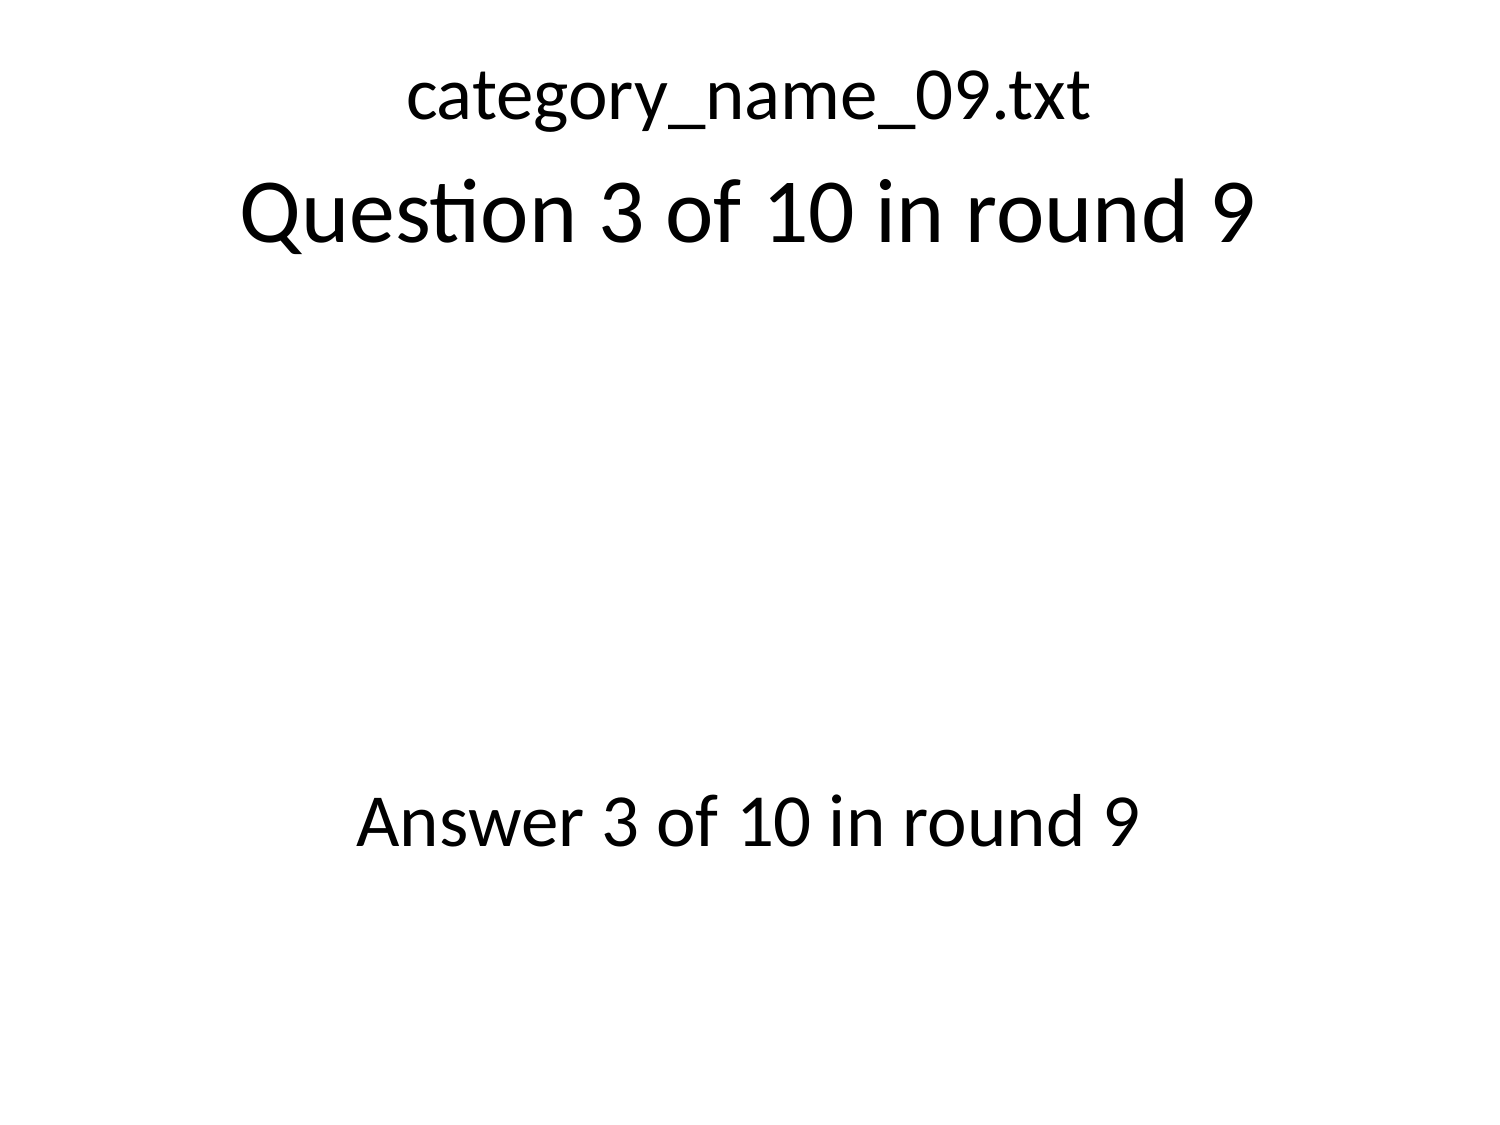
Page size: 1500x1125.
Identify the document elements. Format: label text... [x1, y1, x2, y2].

text_box Answer 3 of 10 in round 9 [35, 764, 1463, 921]
text_box category_name_09.txt [35, 37, 1463, 143]
text_box Question 3 of 10 in round 9 [35, 143, 1463, 764]
